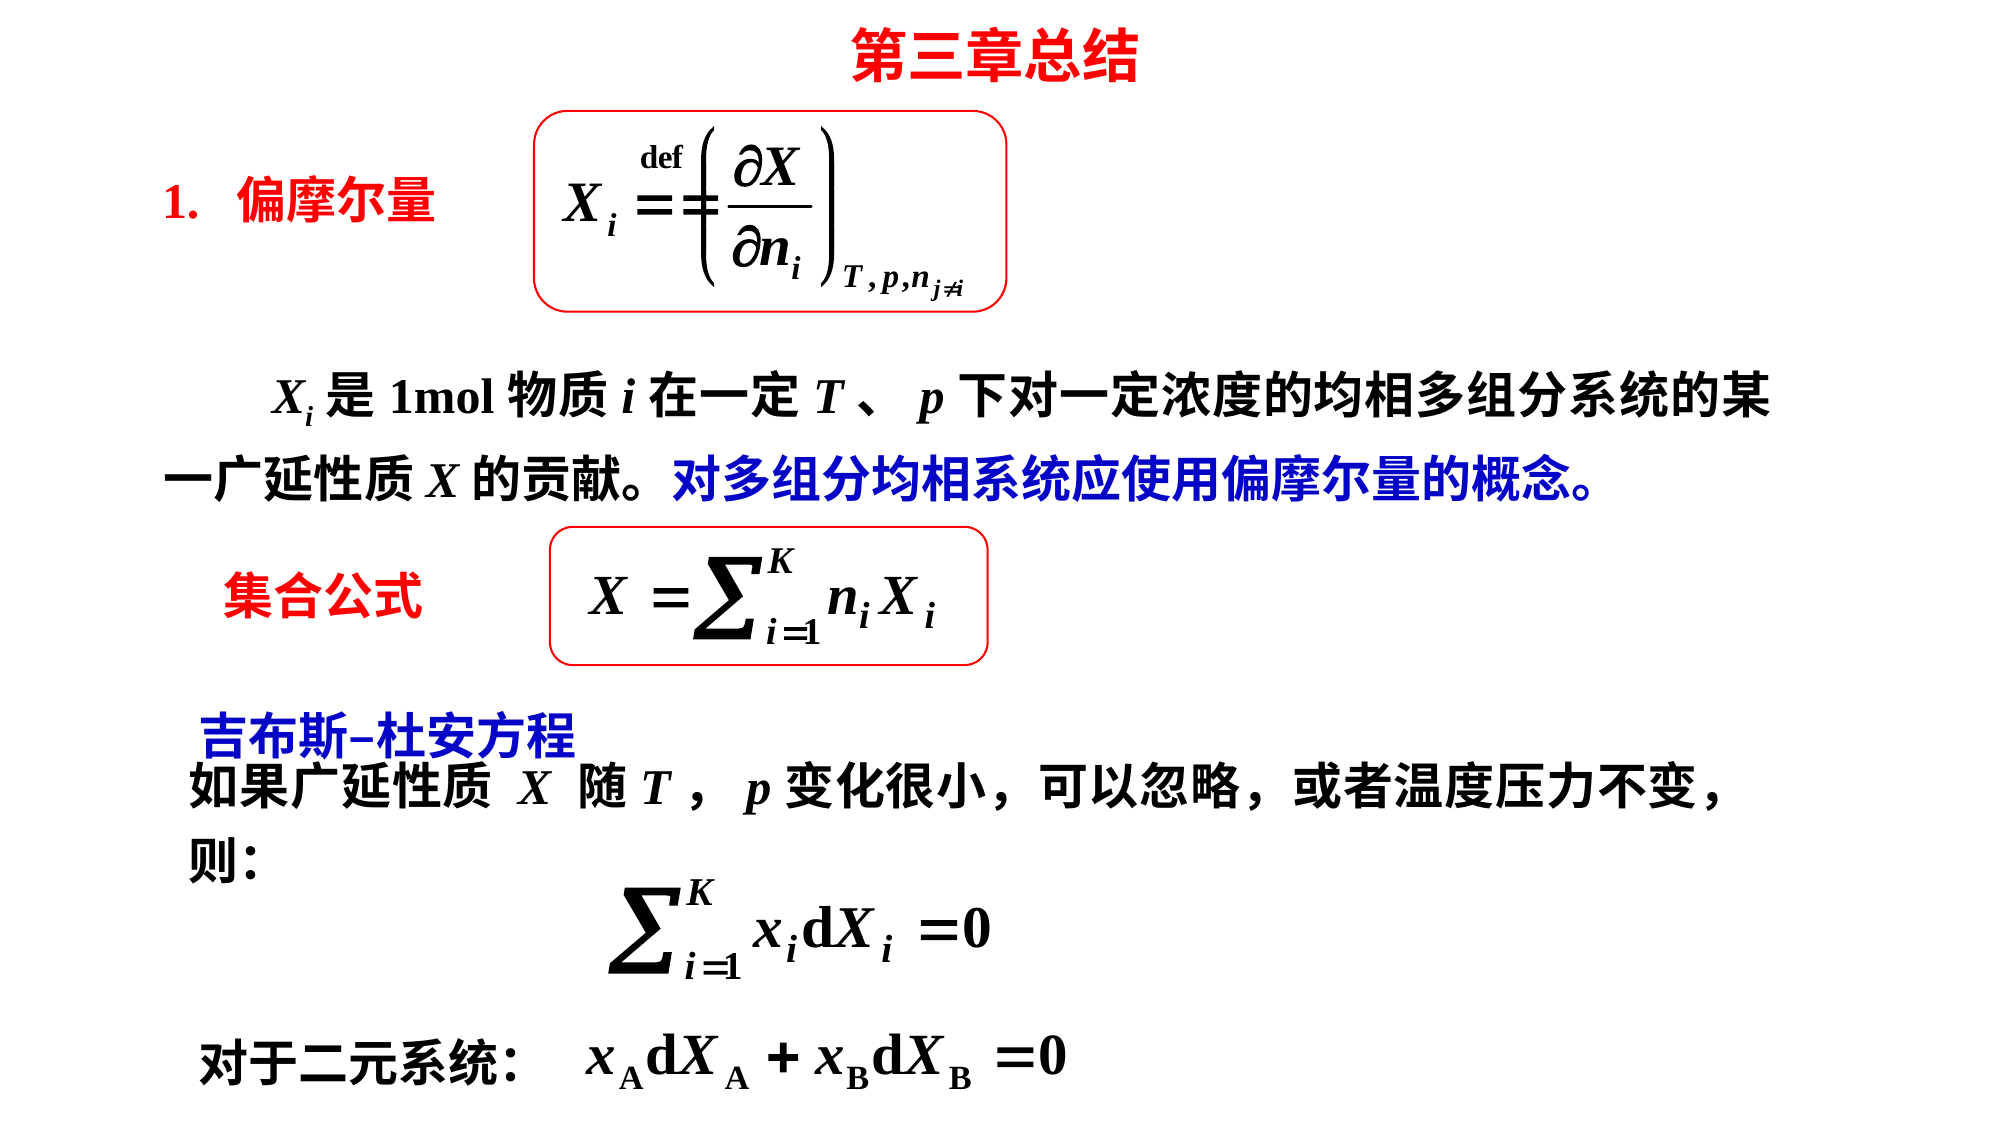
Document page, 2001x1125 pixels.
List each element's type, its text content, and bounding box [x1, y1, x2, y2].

text_box [532, 111, 1008, 313]
text_box 如果广延性质 X 随T，p变化很小，可以忽略，或者温度压力不变，则： [174, 731, 1764, 897]
text_box 集合公式 [208, 557, 548, 632]
text_box [548, 525, 989, 667]
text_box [573, 1016, 1078, 1099]
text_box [599, 863, 1007, 993]
text_box 1. 偏摩尔量 [147, 160, 502, 236]
text_box 第三章总结 [132, 6, 1858, 111]
text_box 吉布斯–杜安方程 [184, 696, 882, 772]
text_box 对于二元系统： [184, 1023, 573, 1099]
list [575, 533, 954, 658]
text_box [549, 117, 978, 312]
text_box Xi是1mol物质i在一定T、p下对一定浓度的均相多组分系统的某一广延性质X的贡献。对多组分均相系统应使用偏摩尔量的概念。 [149, 339, 1787, 515]
